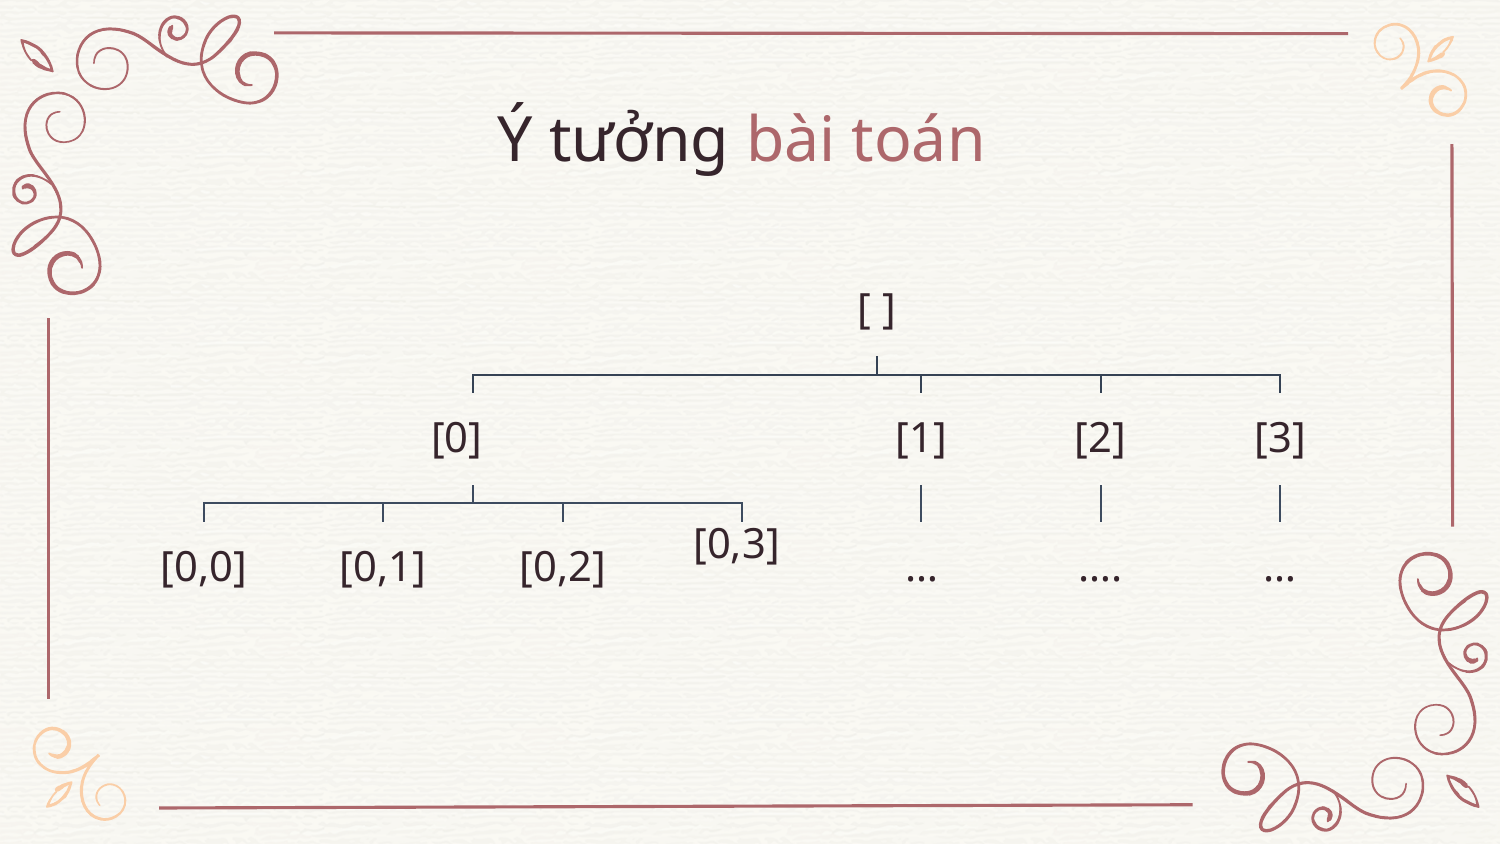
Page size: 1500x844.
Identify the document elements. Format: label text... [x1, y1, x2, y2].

title Ý tưởng bài toán [118, 83, 1382, 178]
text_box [134, 264, 1350, 614]
